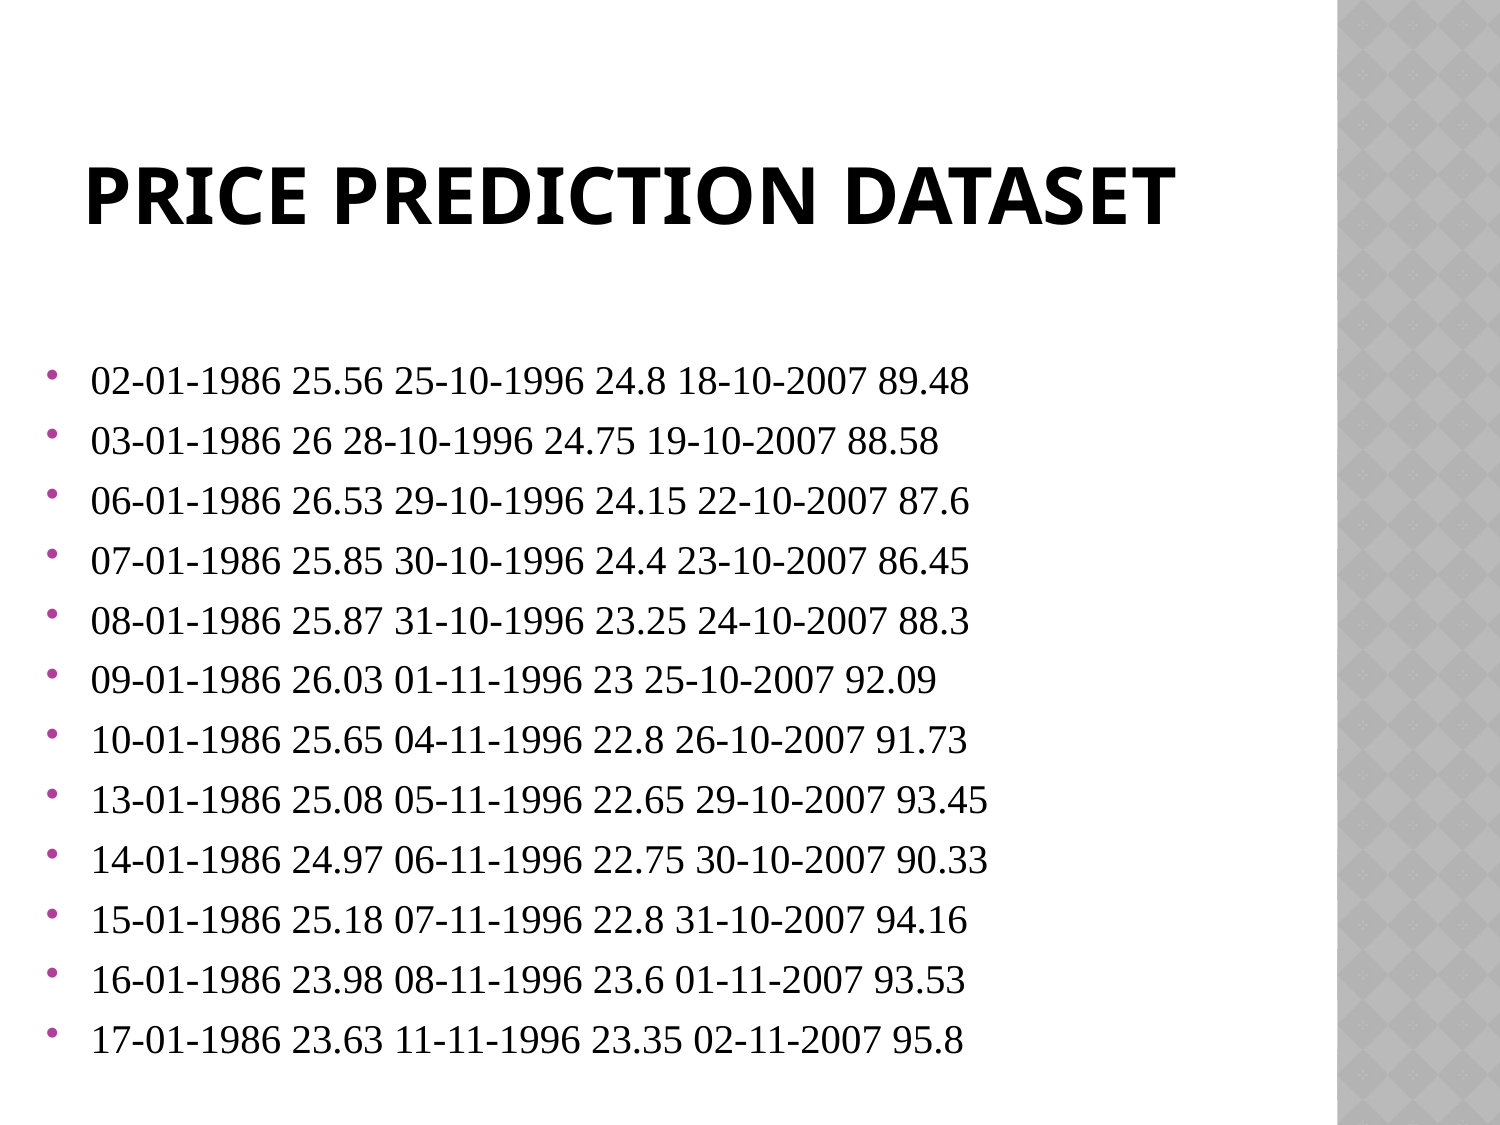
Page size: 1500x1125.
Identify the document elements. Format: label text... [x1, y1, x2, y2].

list 02-01-1986 25.56 25-10-1996 24.8 18-10-2007 89.48 03-01-1986 26 28-10-1996 24.75 19-10-2007 88.58 06-01-1986 26.53 29-10-1996 24.15 22-10-2007 87.6 07-01-1986 25.85 30-10-1996 24.4 23-10-2007 86.45 08-01-1986 25.87 31-10-1996 23.25 24-10-2007 88.3 09-01-1986 26.03 01-11-1996 23 25-10-2007 92.09 10-01-1986 25.65 04-11-1996 22.8 26-10-2007 91.73 13-01-1986 25.08 05-11-1996 22.65 29-10-2007 93.45 14-01-1986 24.97 06-11-1996 22.75 30-10-2007 90.33 15-01-1986 25.18 07-11-1996 22.8 31-10-2007 94.16 16-01-1986 23.98 08-11-1996 23.6 01-11-2007 93.53 17-01-1986 23.63 11-11-1996 23.35 02-11-2007 95.8 [32, 277, 1263, 1073]
title Price prediction dataset [75, 52, 1263, 240]
